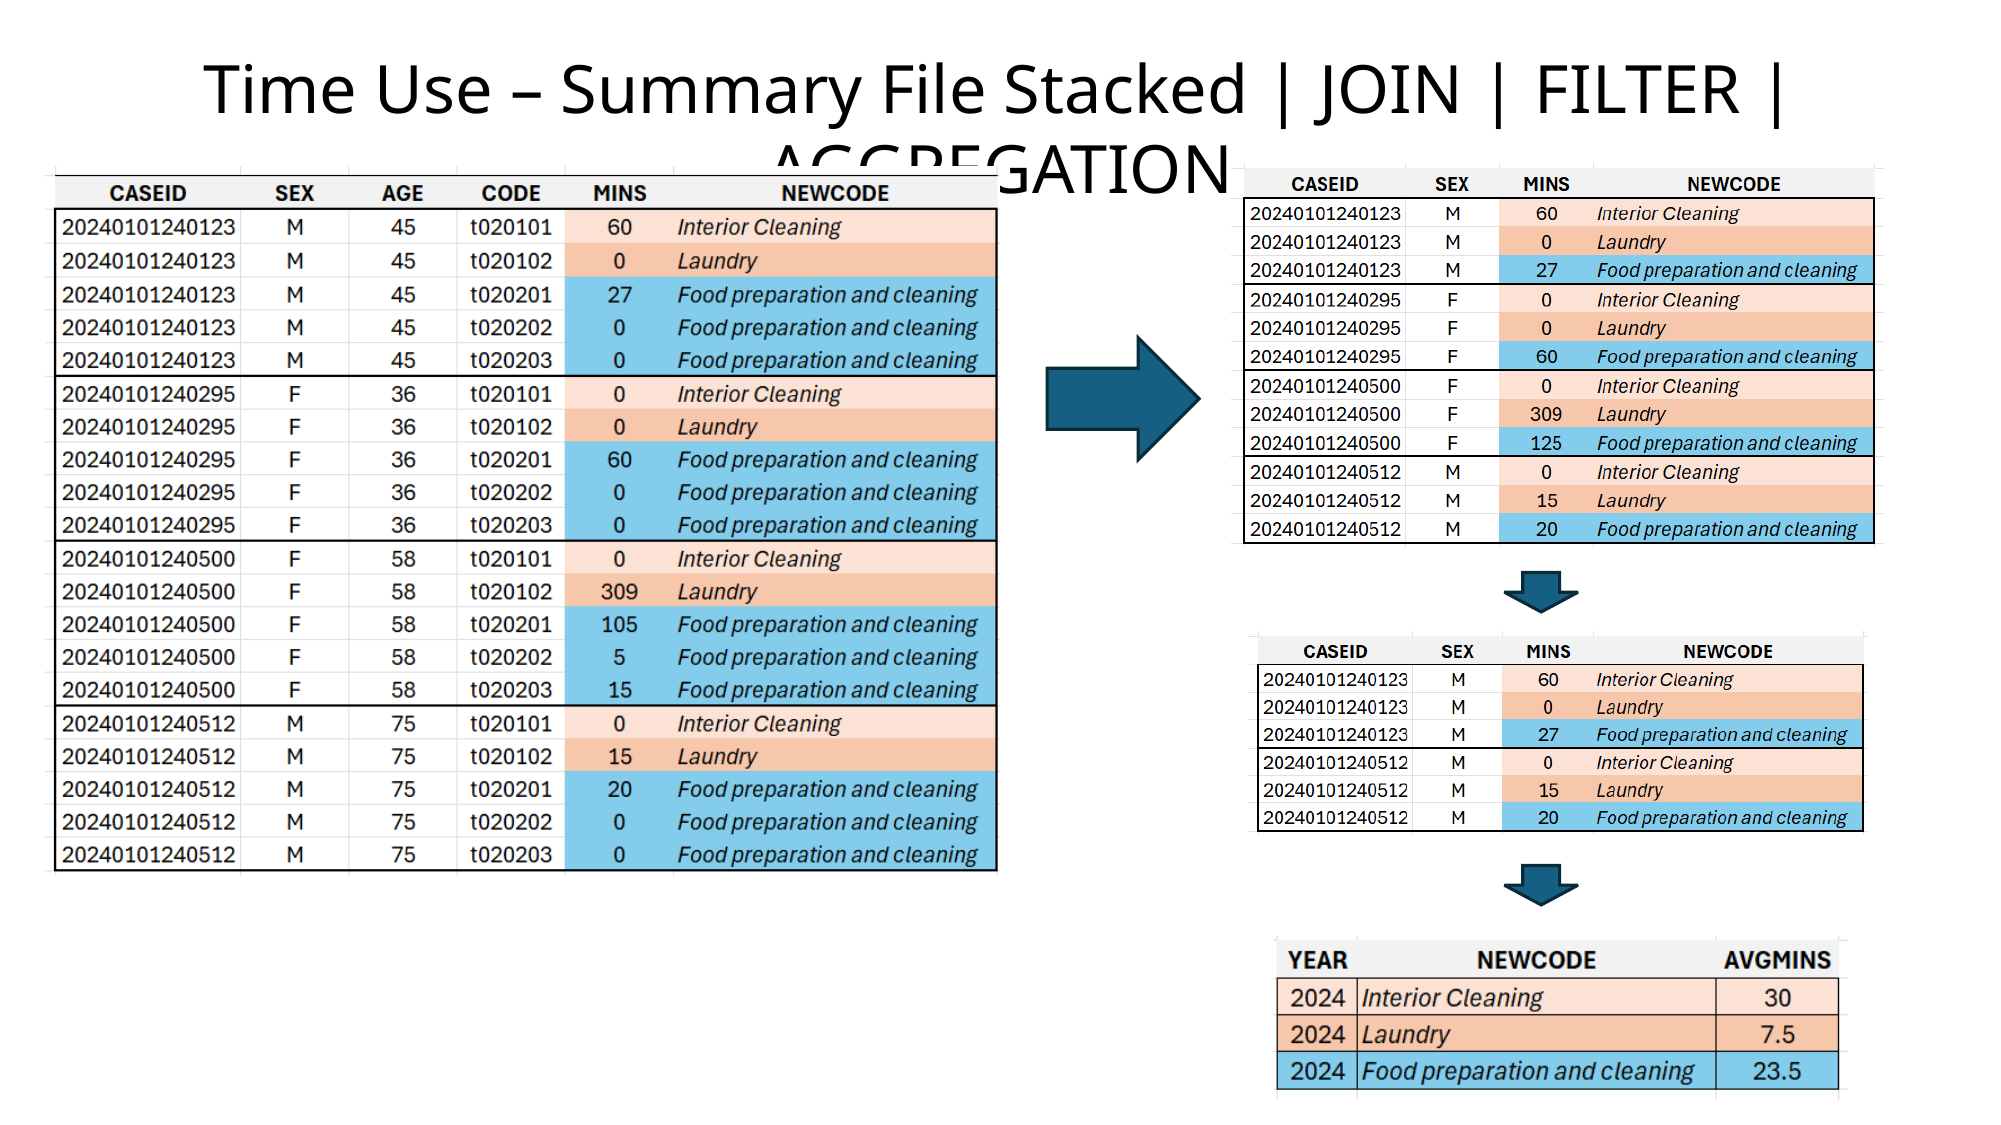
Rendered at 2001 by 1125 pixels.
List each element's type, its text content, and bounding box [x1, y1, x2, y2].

picture [1231, 162, 1884, 547]
picture [1273, 936, 1848, 1100]
text_box Time Use – Summary File Stacked | JOIN | FILTER | AGGREGATION [0, 39, 2000, 215]
text_box [1045, 334, 1202, 464]
text_box [1503, 570, 1579, 614]
picture [1247, 630, 1867, 834]
picture [45, 166, 1001, 877]
text_box [1503, 863, 1579, 907]
